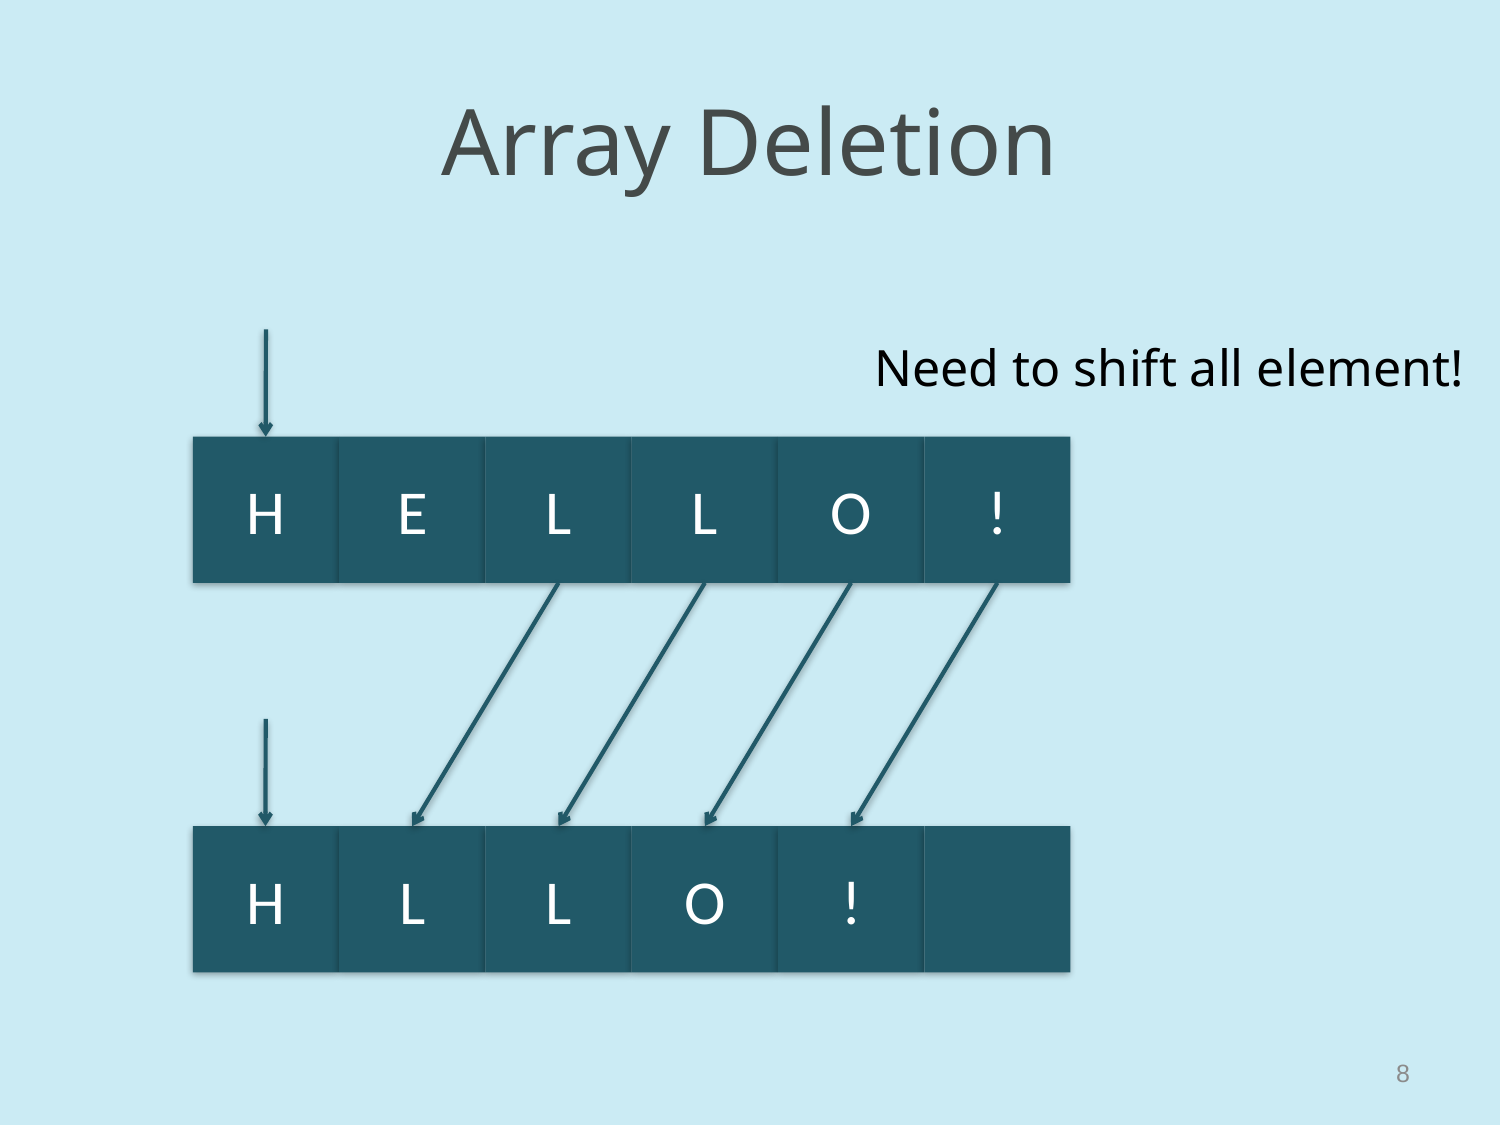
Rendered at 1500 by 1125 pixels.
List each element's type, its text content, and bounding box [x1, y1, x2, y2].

text_box ! [777, 825, 922, 973]
text_box Need to shift all element! [859, 329, 1479, 405]
text_box H [192, 436, 336, 584]
text_box L [338, 825, 484, 973]
text_box O [777, 436, 921, 584]
text_box E [338, 436, 483, 584]
text_box L [485, 825, 630, 973]
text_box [509, 631, 653, 778]
text_box L [631, 436, 775, 584]
text_box H [192, 825, 337, 973]
text_box L [485, 436, 629, 584]
slide_number 8 [1074, 1042, 1425, 1103]
text_box ! [924, 436, 1071, 584]
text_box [363, 631, 507, 778]
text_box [802, 631, 1047, 778]
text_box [656, 631, 800, 778]
text_box O [631, 825, 776, 973]
title Array Deletion [75, 45, 1425, 233]
text_box [924, 825, 1071, 973]
